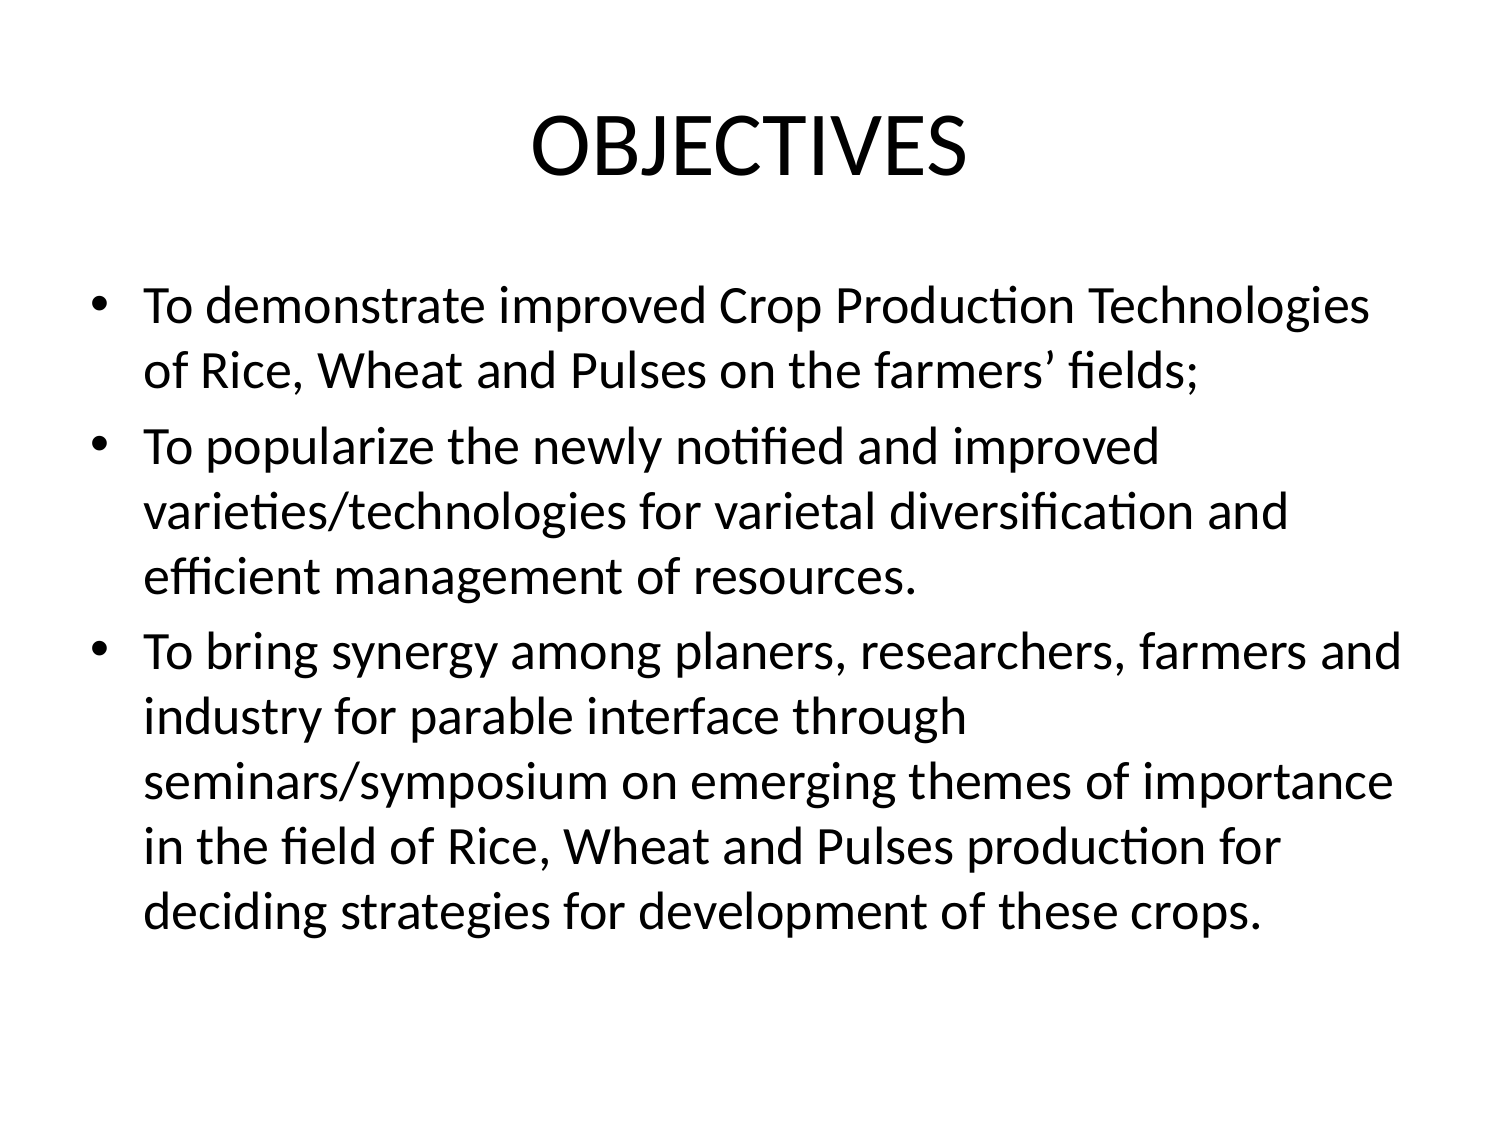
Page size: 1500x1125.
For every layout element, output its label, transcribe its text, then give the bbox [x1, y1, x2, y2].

list To demonstrate improved Crop Production Technologies of Rice, Wheat and Pulses on the farmers’ fields; To popularize the newly notified and improved varieties/technologies for varietal diversification and efficient management of resources. To bring synergy among planers, researchers, farmers and industry for parable interface through seminars/symposium on emerging themes of importance in the field of Rice, Wheat and Pulses production for deciding strategies for development of these crops. [75, 262, 1425, 1005]
title OBJECTIVES [75, 45, 1425, 233]
